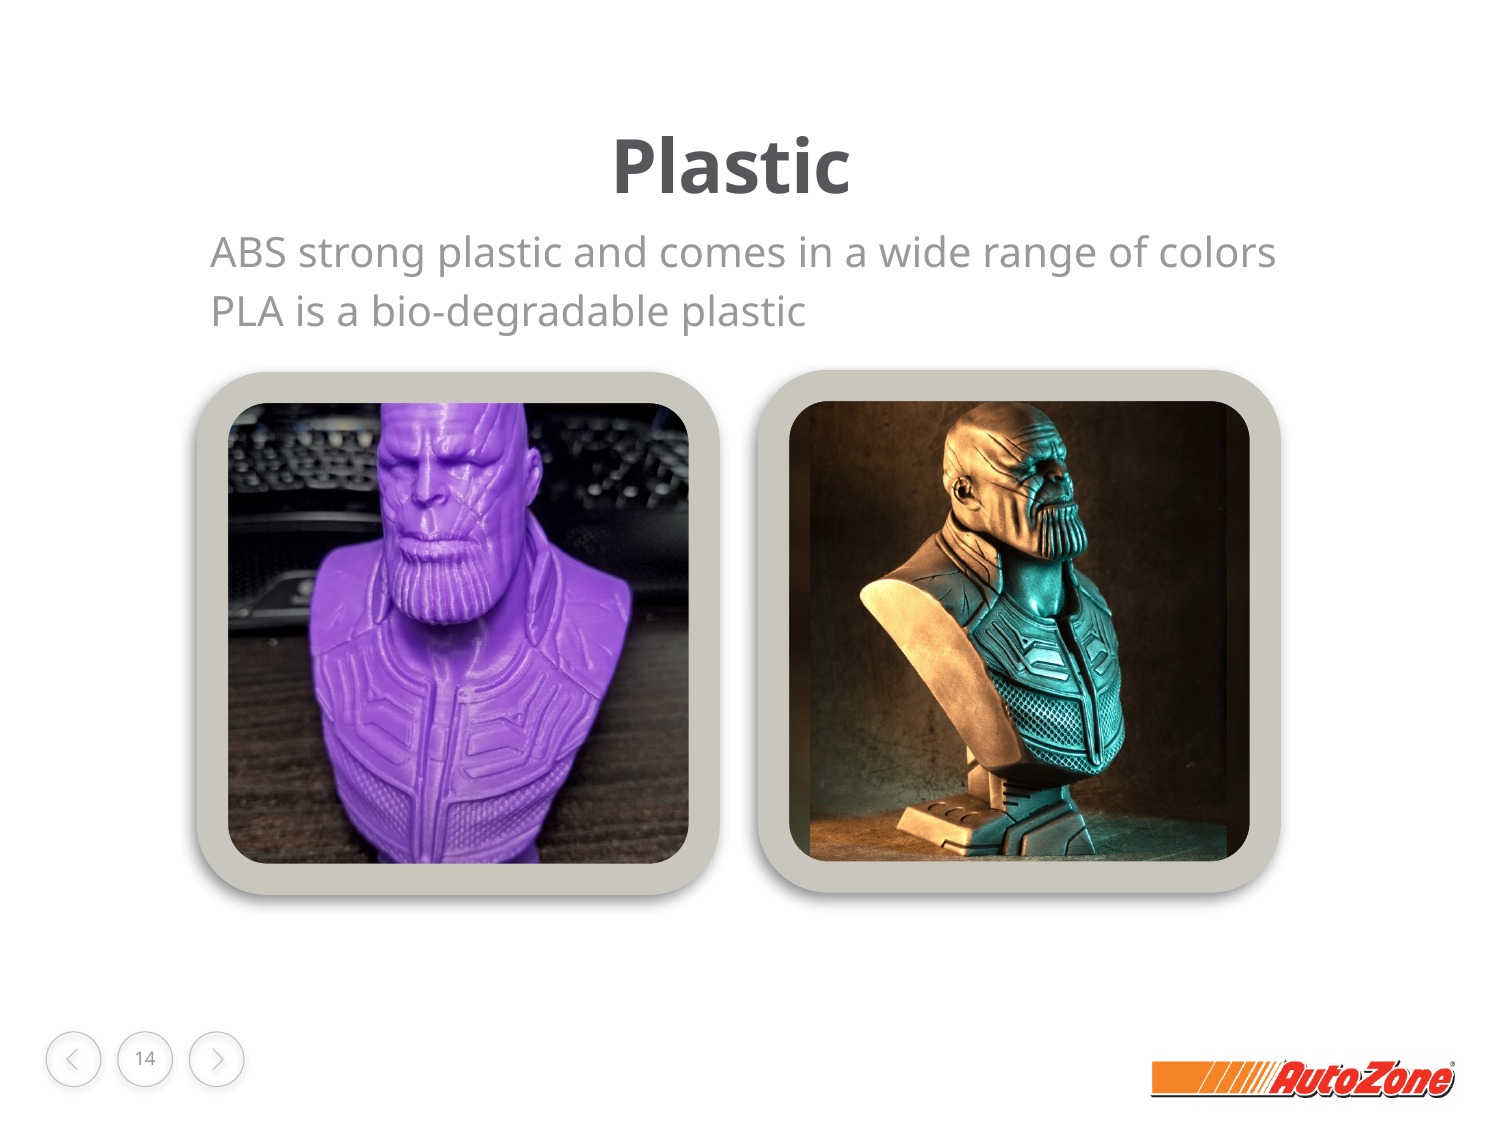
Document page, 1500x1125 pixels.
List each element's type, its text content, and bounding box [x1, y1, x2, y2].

picture [212, 387, 705, 880]
title Plastic [93, 113, 1369, 227]
picture [773, 385, 1266, 878]
picture [1150, 1059, 1455, 1098]
subtitle ABS strong plastic and comes in a wide range of colors PLA is a bio-degradable plastic [154, 226, 1341, 380]
